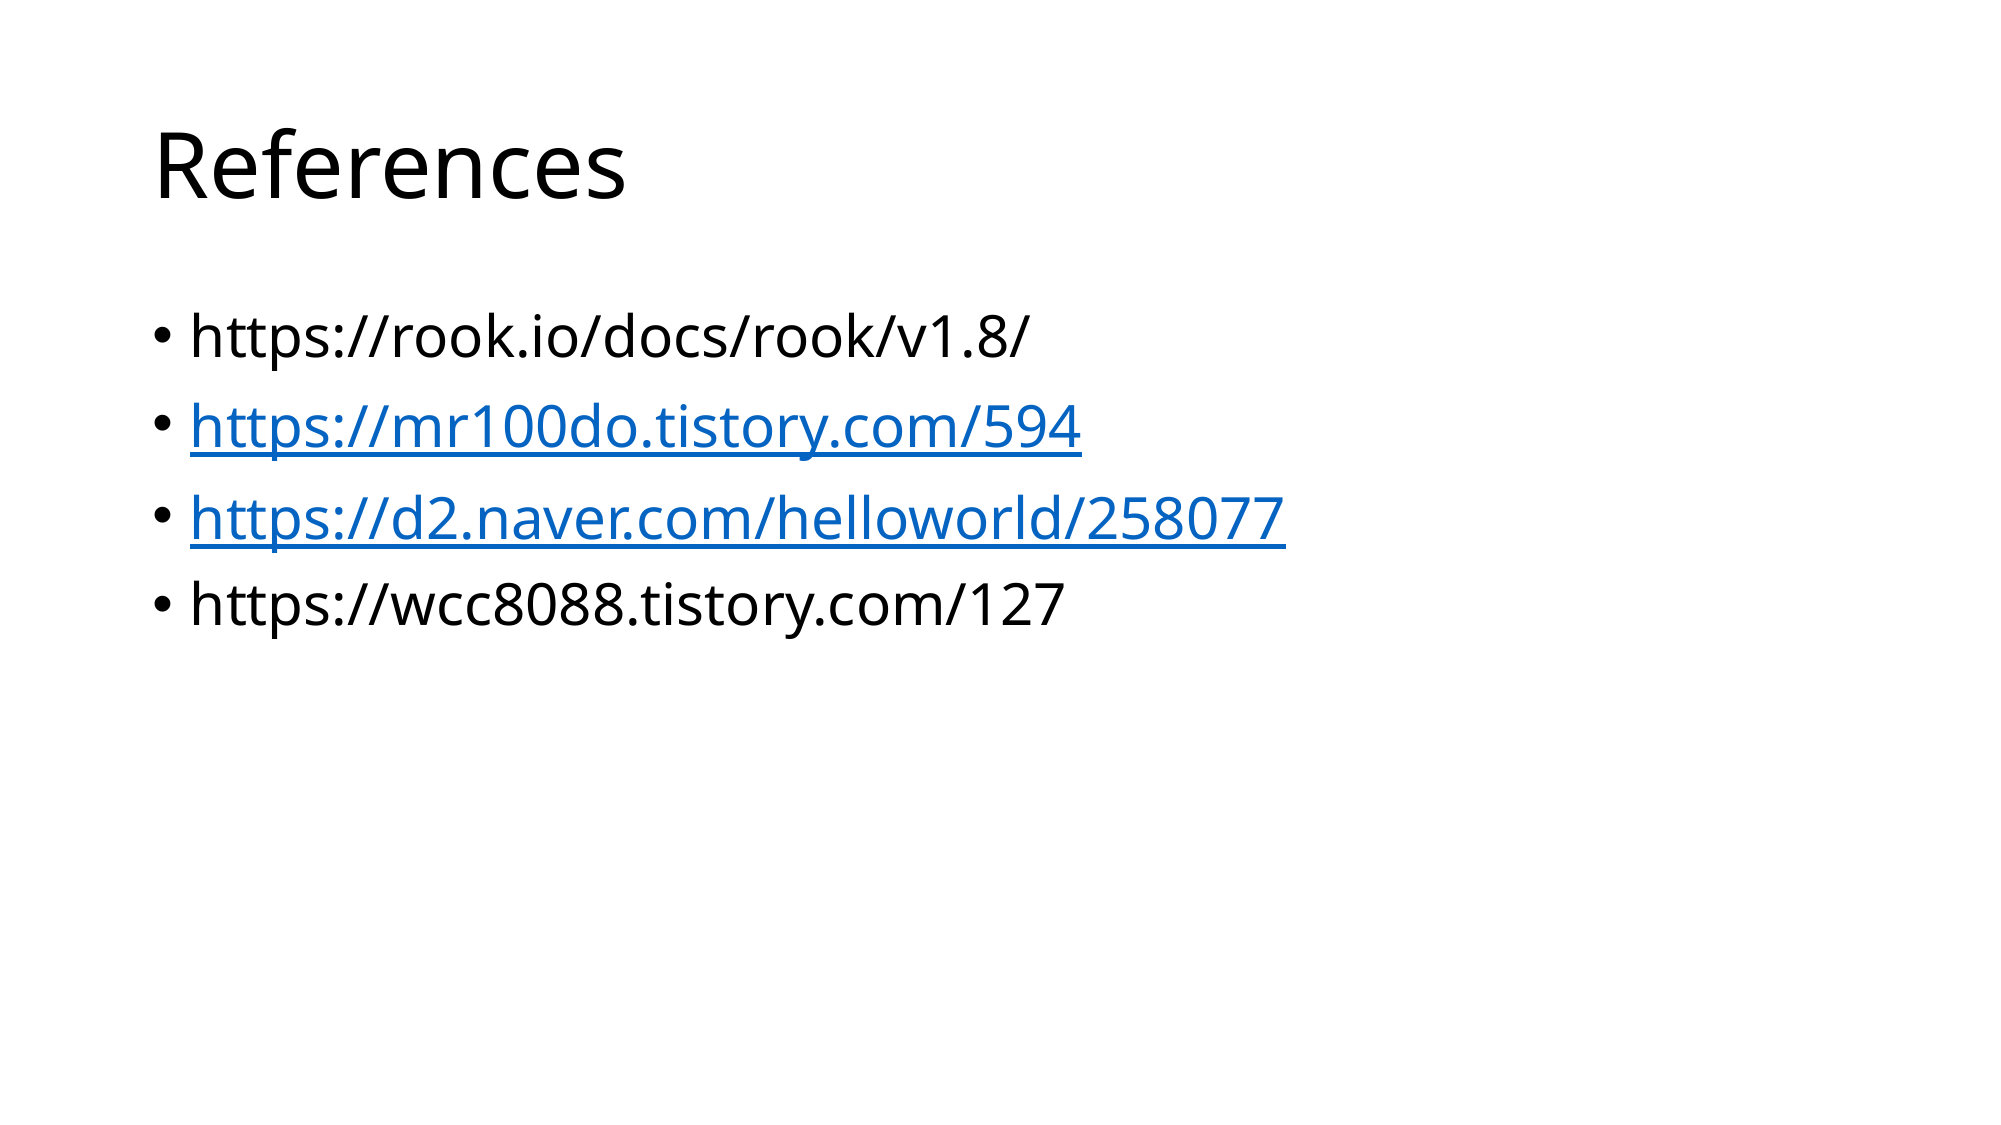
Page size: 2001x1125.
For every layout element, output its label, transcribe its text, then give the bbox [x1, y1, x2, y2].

list https://rook.io/docs/rook/v1.8/ https://mr100do.tistory.com/594 https://d2.naver.com/helloworld/258077 https://wcc8088.tistory.com/127 [137, 299, 1863, 1014]
title References [137, 59, 1863, 278]
